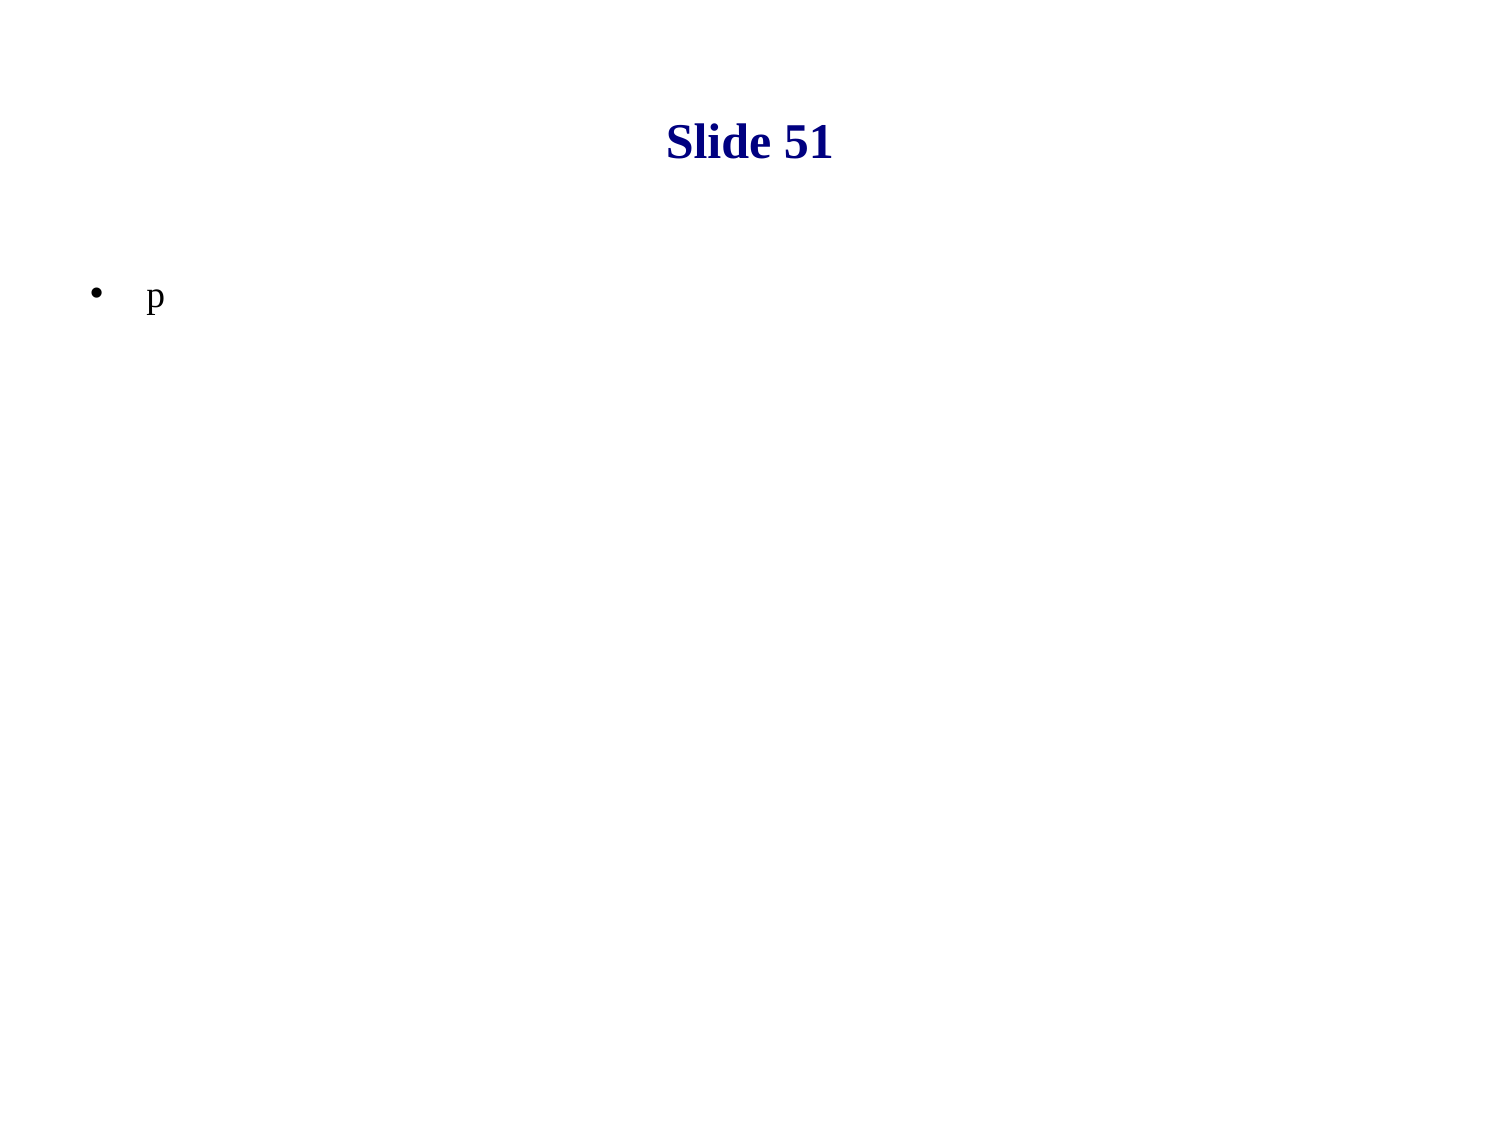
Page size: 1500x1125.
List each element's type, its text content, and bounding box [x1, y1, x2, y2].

list p [75, 262, 1425, 1005]
title Slide 51 [75, 45, 1425, 233]
